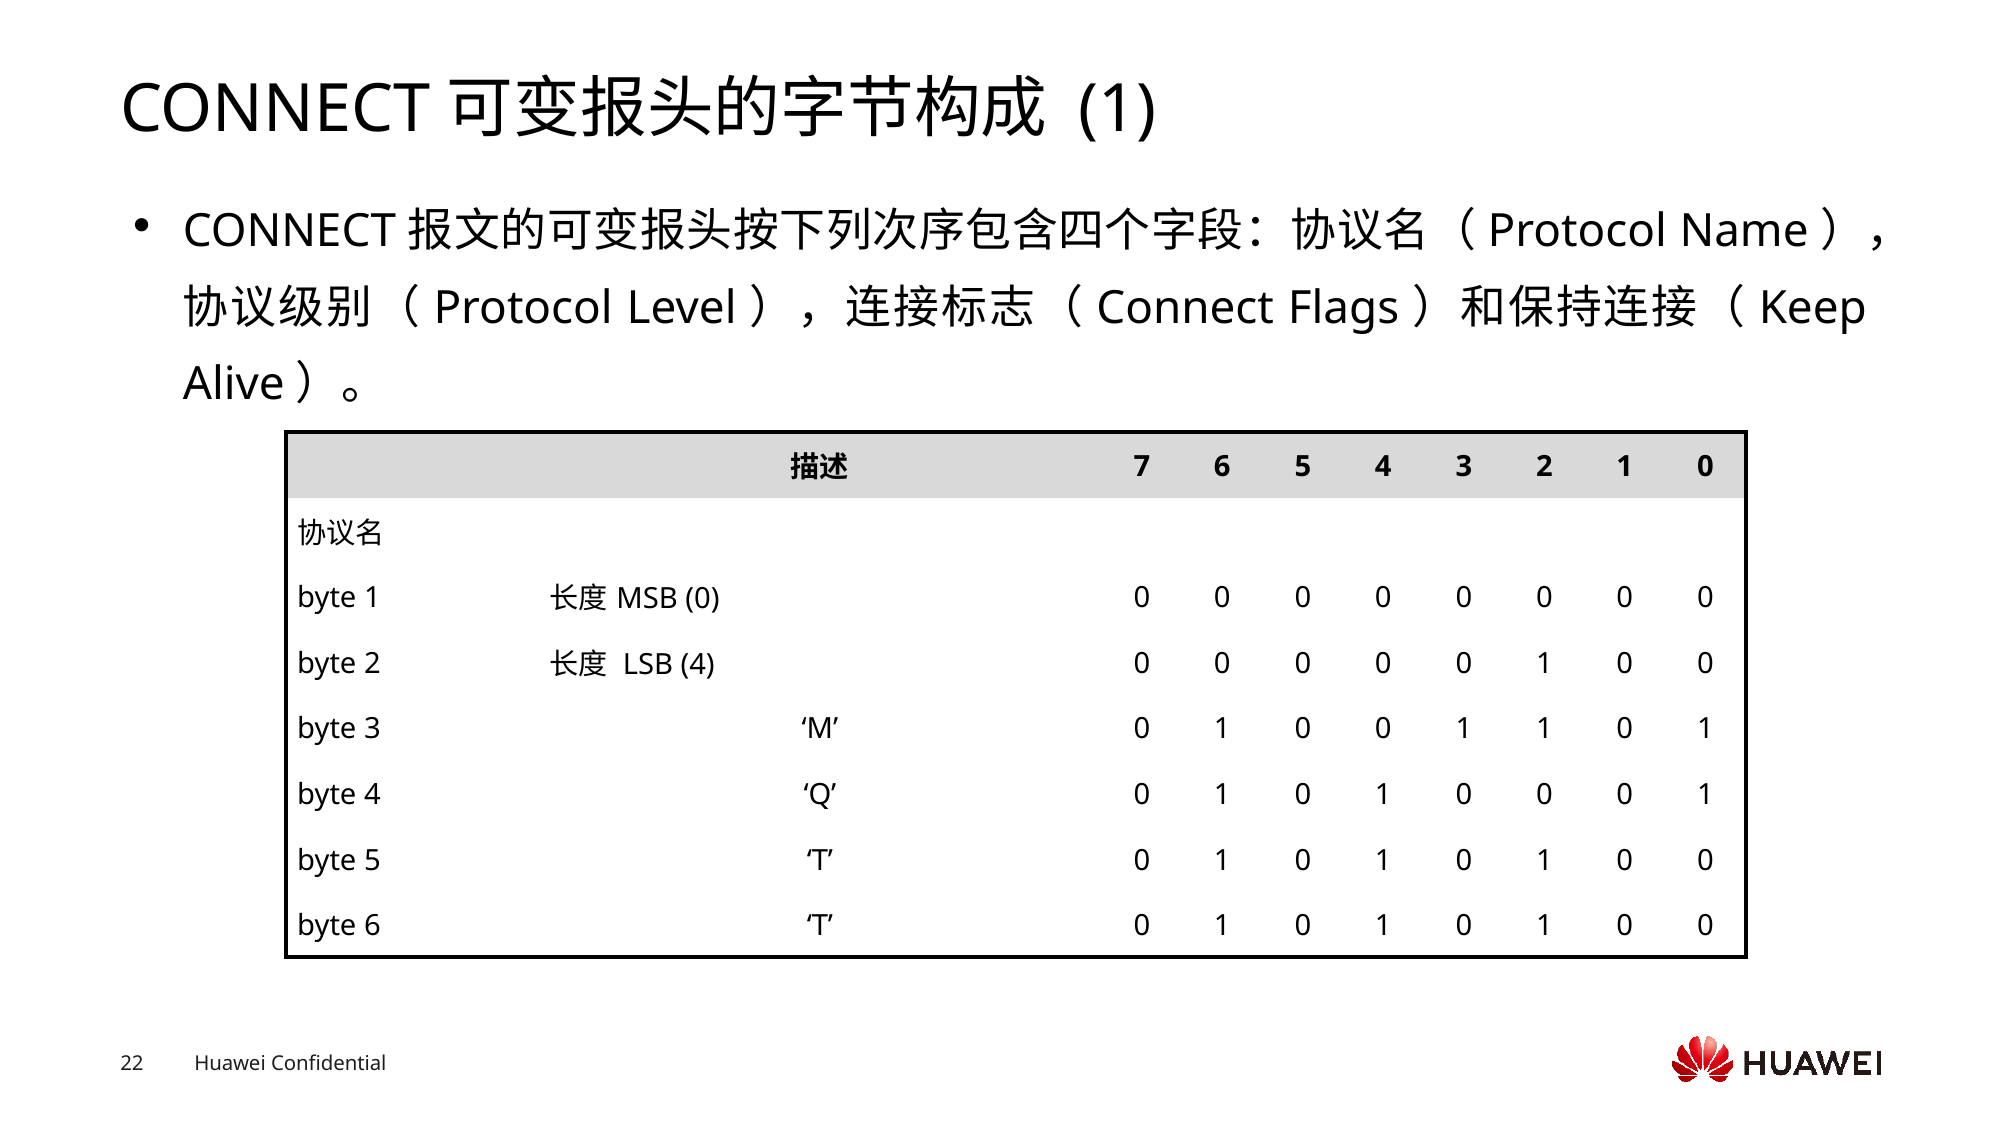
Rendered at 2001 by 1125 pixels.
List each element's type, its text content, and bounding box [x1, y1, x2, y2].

table_cell 0 [1102, 563, 1182, 629]
table_cell 0 [1102, 891, 1182, 955]
table_cell 1 [1343, 826, 1424, 891]
table_cell 0 [1665, 891, 1744, 955]
picture [1672, 1036, 1881, 1082]
table_cell 0 [1263, 826, 1343, 891]
table_cell 0 [1585, 629, 1665, 695]
table_cell 0 [1424, 826, 1504, 891]
table_cell 1 [1343, 891, 1424, 955]
table_cell 1 [1504, 891, 1585, 955]
table_cell 0 [1102, 629, 1182, 695]
table_cell ‘T’ [538, 891, 1102, 955]
table_cell 0 [1424, 629, 1504, 695]
table_header 5 [1263, 434, 1343, 498]
table_cell 0 [1585, 563, 1665, 629]
table_cell 1 [1424, 695, 1504, 760]
table_cell ‘Q’ [538, 760, 1102, 826]
table_cell 0 [1585, 826, 1665, 891]
table_cell 1 [1665, 760, 1744, 826]
table_cell 0 [1424, 891, 1504, 955]
table_cell 长度MSB (0) [538, 563, 1102, 629]
table_cell 0 [1102, 760, 1182, 826]
table_header 0 [1665, 434, 1744, 498]
table_cell 0 [1504, 760, 1585, 826]
table_cell byte 2 [288, 629, 538, 695]
title CONNECT可变报头的字节构成 (1) [120, 73, 1880, 154]
table_cell 0 [1585, 891, 1665, 955]
table_header 6 [1182, 434, 1263, 498]
table_cell ‘T’ [538, 826, 1102, 891]
table_cell 0 [1343, 629, 1424, 695]
table_cell byte 1 [288, 563, 538, 629]
table_cell 协议名 [288, 498, 1744, 563]
table_cell ‘M’ [538, 695, 1102, 760]
table_cell 0 [1343, 563, 1424, 629]
table_cell 0 [1504, 563, 1585, 629]
table_cell 1 [1504, 695, 1585, 760]
table_cell 1 [1182, 695, 1263, 760]
list CONNECT报文的可变报头按下列次序包含四个字段：协议名（Protocol Name），协议级别（Protocol Level），连接标志（Connect Flags）和保持连接（Keep Alive）。 [119, 171, 1881, 973]
table_cell 0 [1263, 760, 1343, 826]
table_cell 0 [1102, 695, 1182, 760]
table_header [288, 434, 538, 498]
table_header 1 [1585, 434, 1665, 498]
table_cell byte 5 [288, 826, 538, 891]
table_cell 0 [1263, 563, 1343, 629]
table_cell byte 3 [288, 695, 538, 760]
table_cell 0 [1263, 695, 1343, 760]
table_cell 0 [1424, 563, 1504, 629]
table_cell 0 [1102, 826, 1182, 891]
table_cell 0 [1182, 563, 1263, 629]
table_header 7 [1102, 434, 1182, 498]
table_cell 1 [1665, 695, 1744, 760]
table_header 3 [1424, 434, 1504, 498]
table_cell 1 [1343, 760, 1424, 826]
table_header 描述 [538, 434, 1102, 498]
table_cell 1 [1182, 760, 1263, 826]
table_cell 0 [1182, 629, 1263, 695]
table_header 4 [1343, 434, 1424, 498]
table_cell 1 [1504, 629, 1585, 695]
table_cell 0 [1424, 760, 1504, 826]
table_cell 长度 LSB (4) [538, 629, 1102, 695]
table_cell byte 4 [288, 760, 538, 826]
table_cell 1 [1182, 891, 1263, 955]
table_cell 0 [1263, 891, 1343, 955]
table_cell 0 [1585, 695, 1665, 760]
table_header 2 [1504, 434, 1585, 498]
table_cell 0 [1263, 629, 1343, 695]
table_cell 0 [1343, 695, 1424, 760]
table_cell 0 [1665, 629, 1744, 695]
table_cell 1 [1182, 826, 1263, 891]
table_cell byte 6 [288, 891, 538, 955]
table_cell 0 [1665, 826, 1744, 891]
table_cell 1 [1504, 826, 1585, 891]
table_cell 0 [1585, 760, 1665, 826]
table_cell 0 [1665, 563, 1744, 629]
